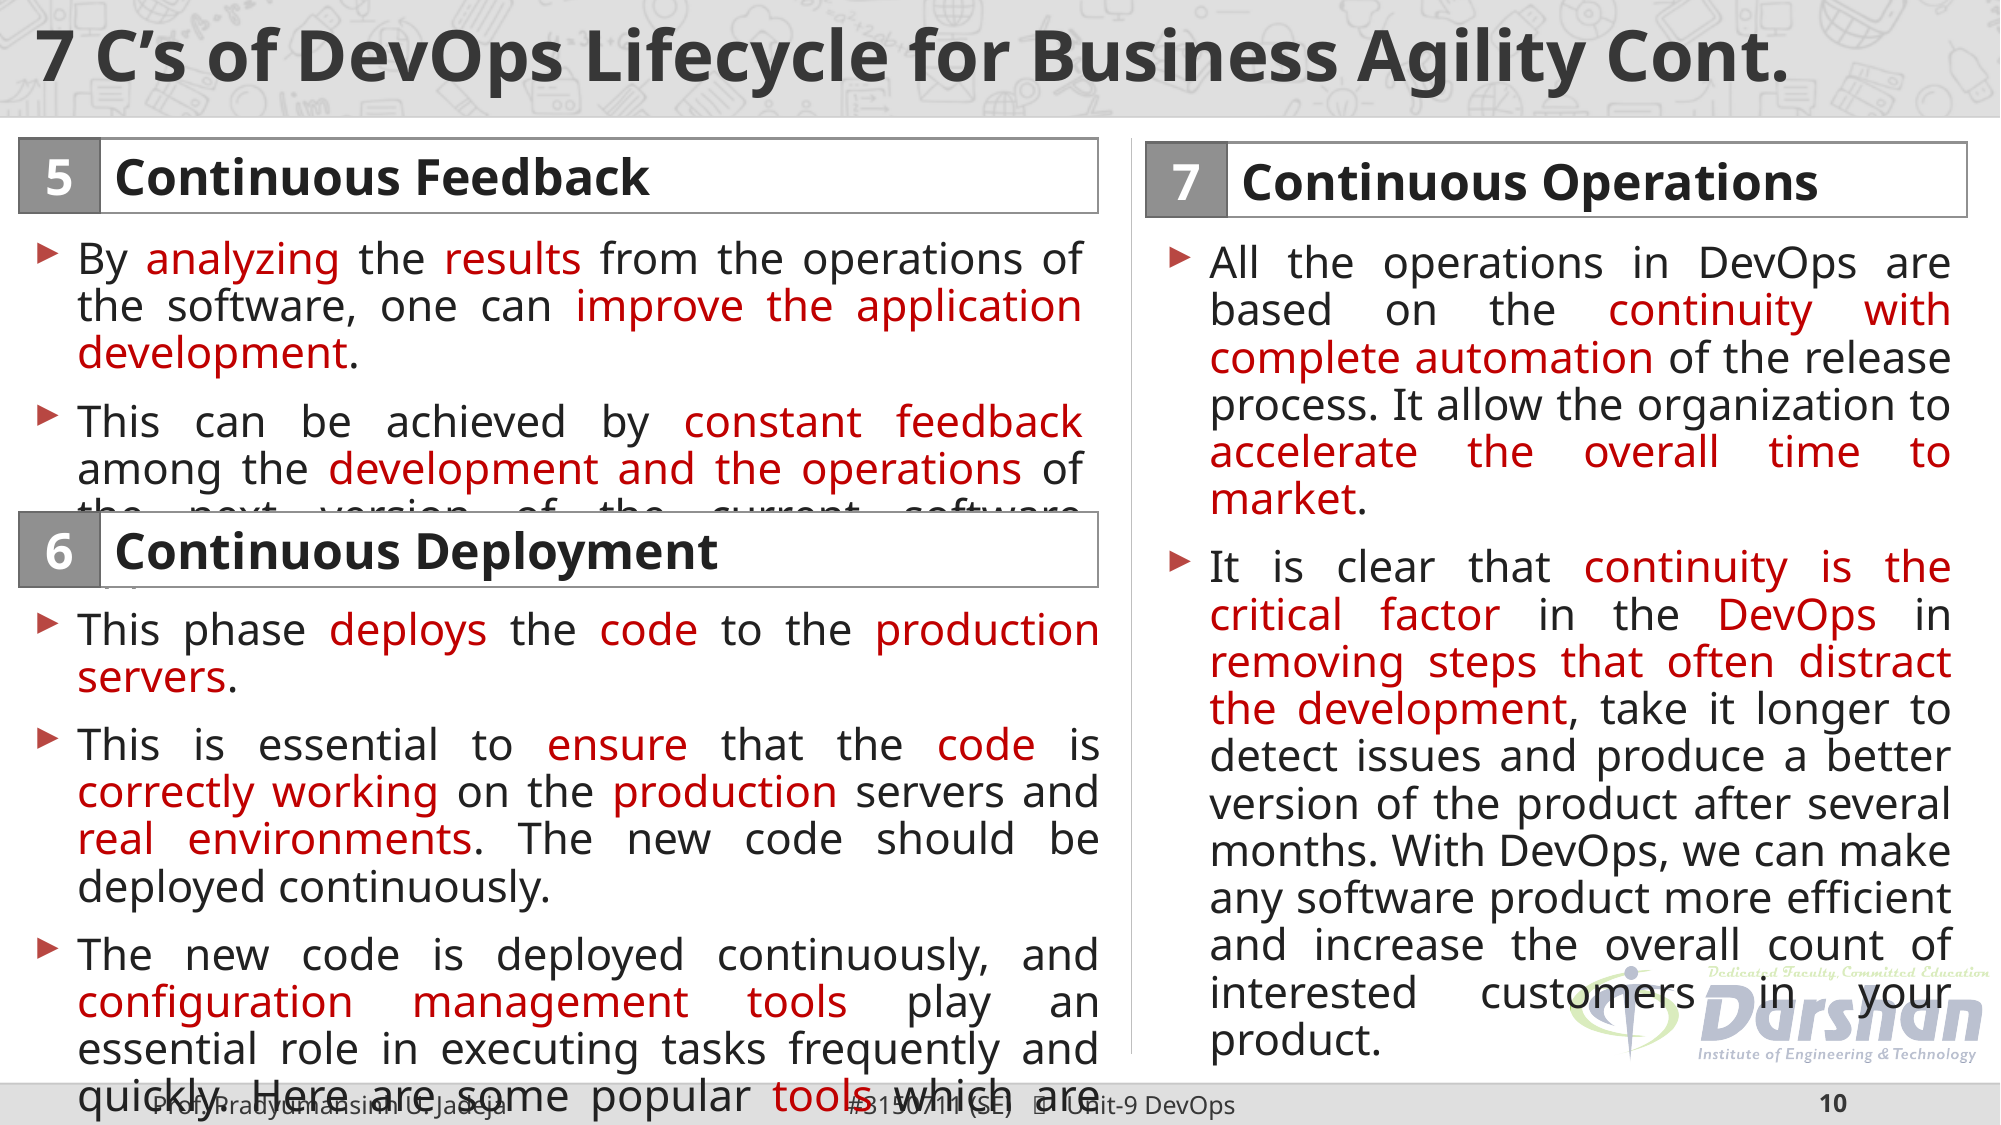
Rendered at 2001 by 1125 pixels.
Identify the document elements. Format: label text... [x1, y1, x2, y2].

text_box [1145, 142, 1968, 219]
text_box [18, 511, 1099, 588]
text_box All the operations in DevOps are based on the continuity with complete automation of the release process. It allow the organization to accelerate the overall time to market. It is clear that continuity is the critical factor in the DevOps in removing steps that often distract the development, take it longer to detect issues and produce a better version of the product after several months. With DevOps, we can make any software product more efficient and increase the overall count of interested customers in your product. [1150, 233, 1968, 1071]
text_box This phase deploys the code to the production servers. This is essential to ensure that the code is correctly working on the production servers and real environments. The new code should be deployed continuously. The new code is deployed continuously, and configuration management tools play an essential role in executing tasks frequently and quickly. Here are some popular tools which are used in this phase, such as Chef, Puppet, Ansible, and SaltStack. [18, 599, 1116, 1071]
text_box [18, 138, 1099, 215]
text_box By analyzing the results from the operations of the software, one can improve the application development. This can be achieved by constant feedback among the development and the operations of the next version of the current software applications. [18, 229, 1099, 491]
title 7 C’s of DevOps Lifecycle for Business Agility Cont. [0, 0, 2000, 117]
